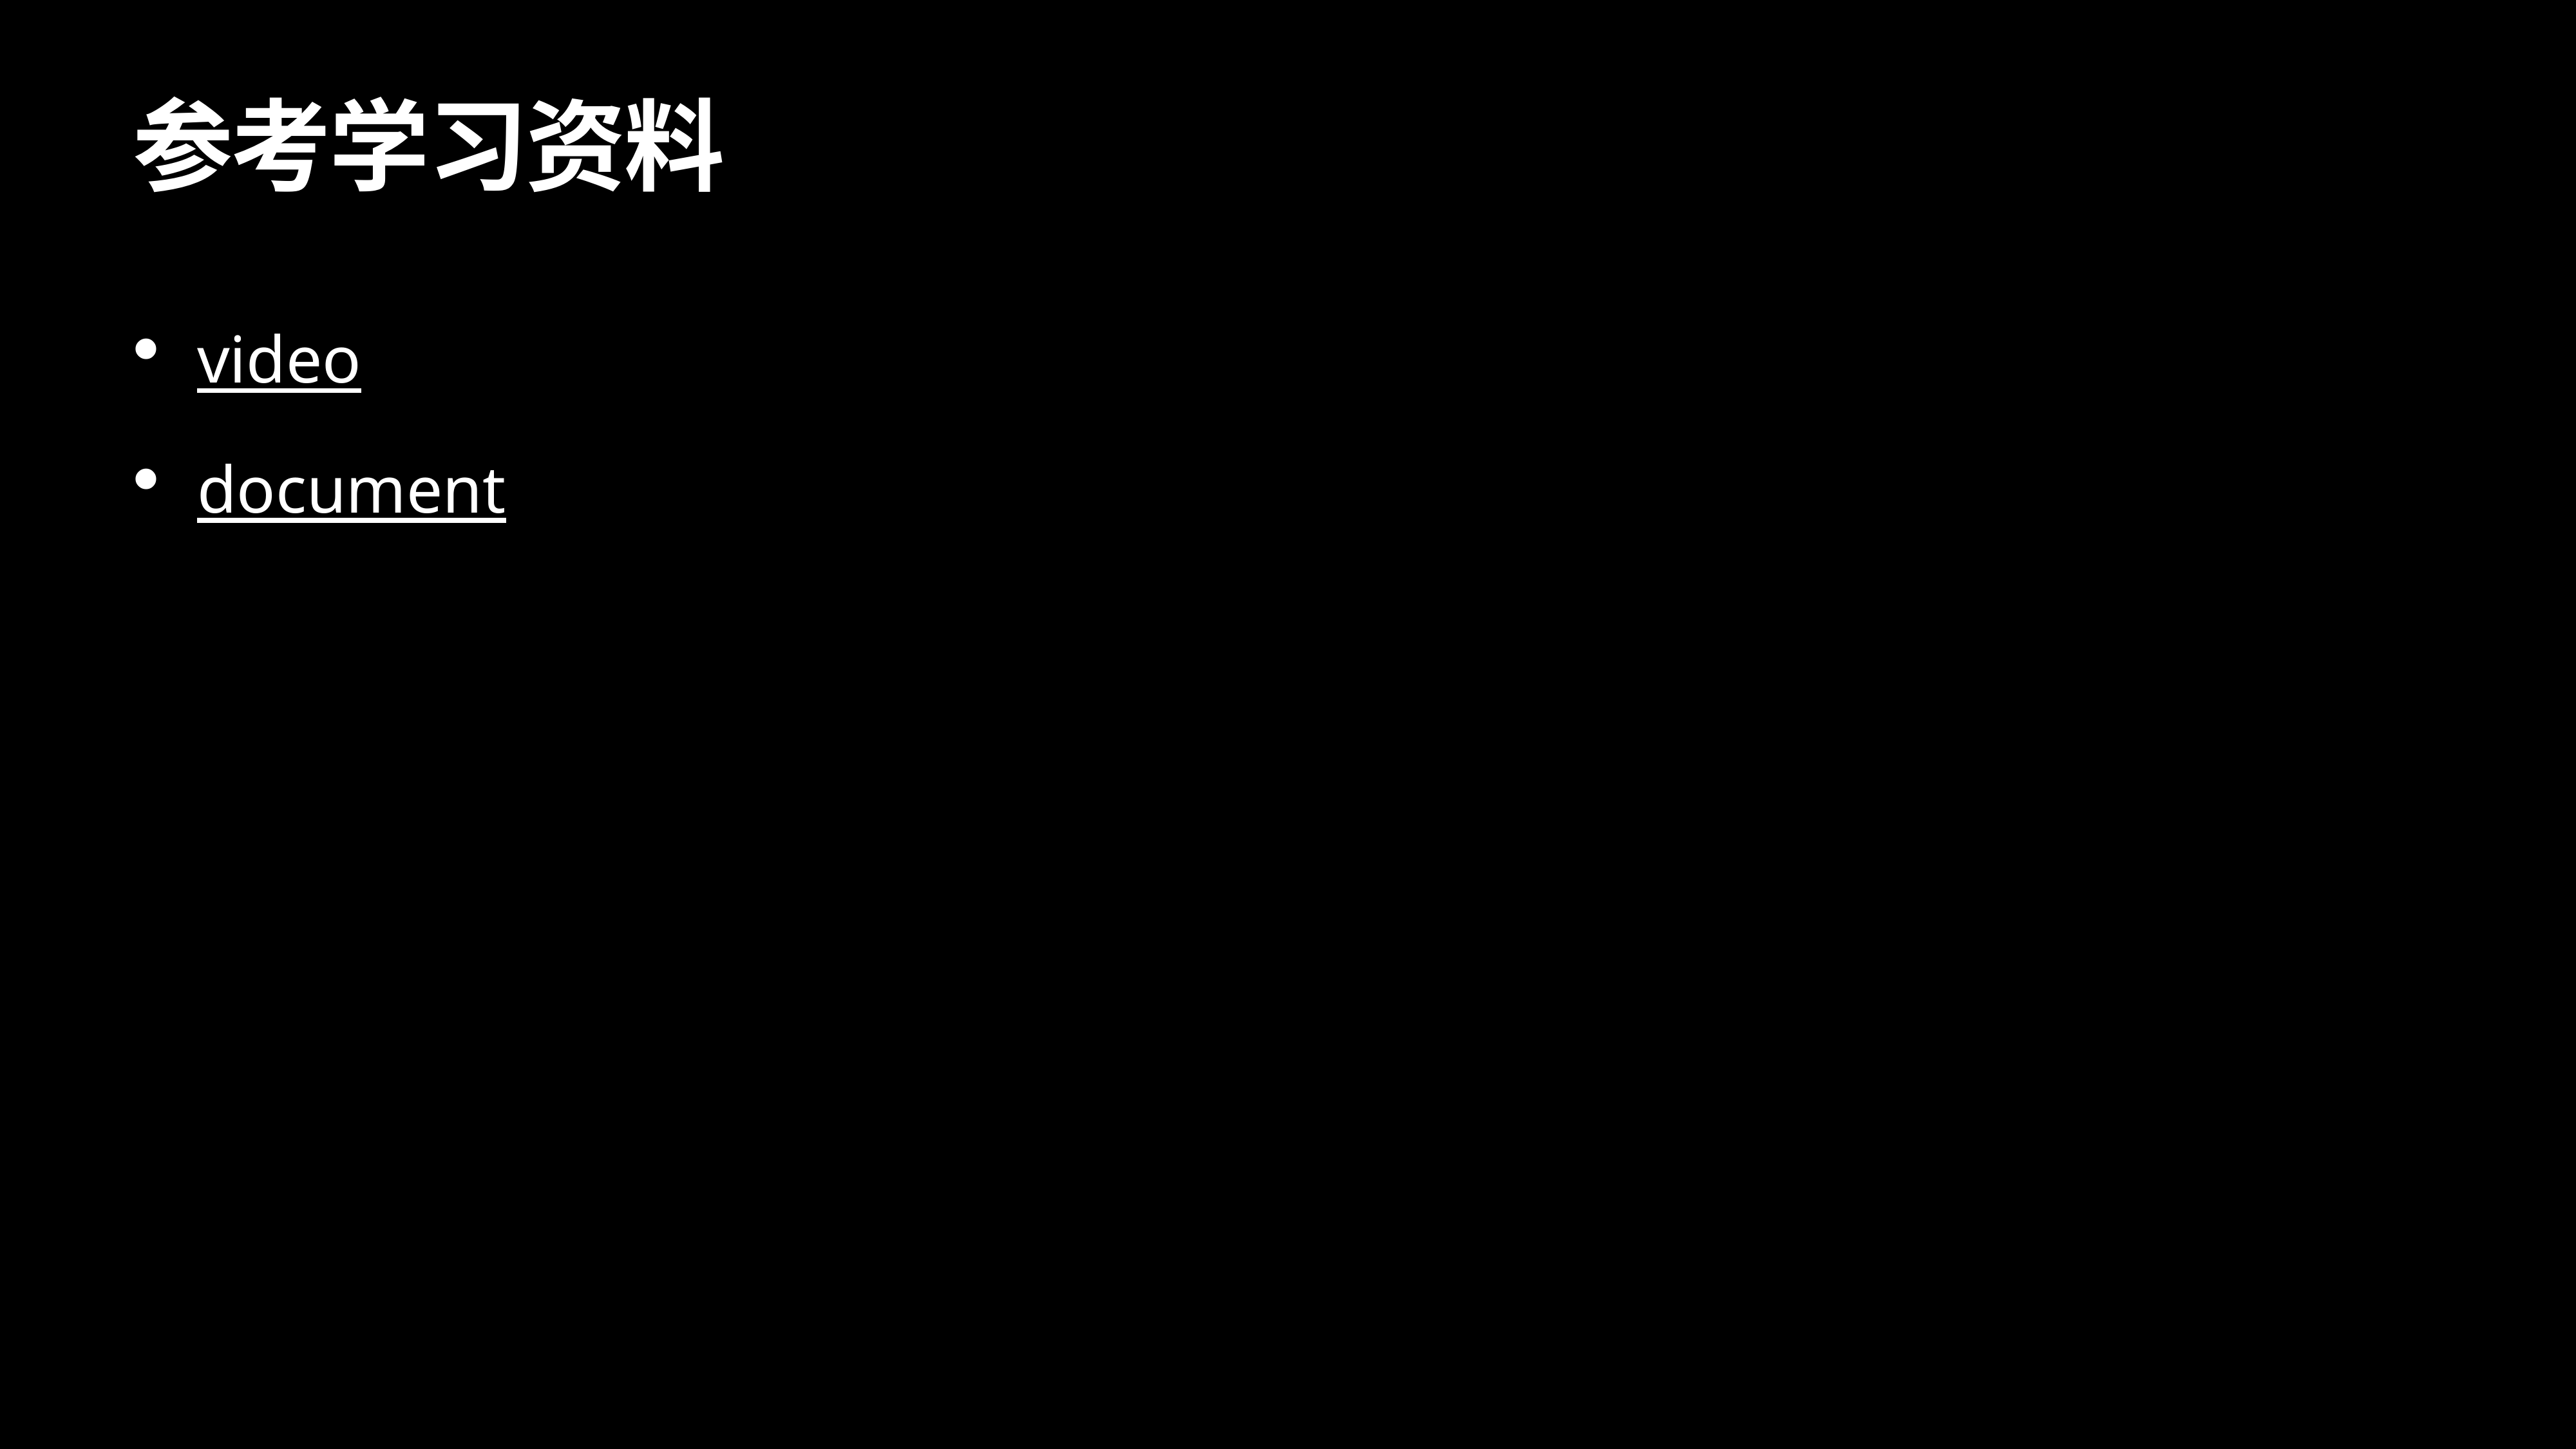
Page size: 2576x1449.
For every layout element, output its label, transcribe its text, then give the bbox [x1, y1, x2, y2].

list video document [127, 321, 2449, 1321]
title 参考学习资料 [127, 100, 2449, 252]
